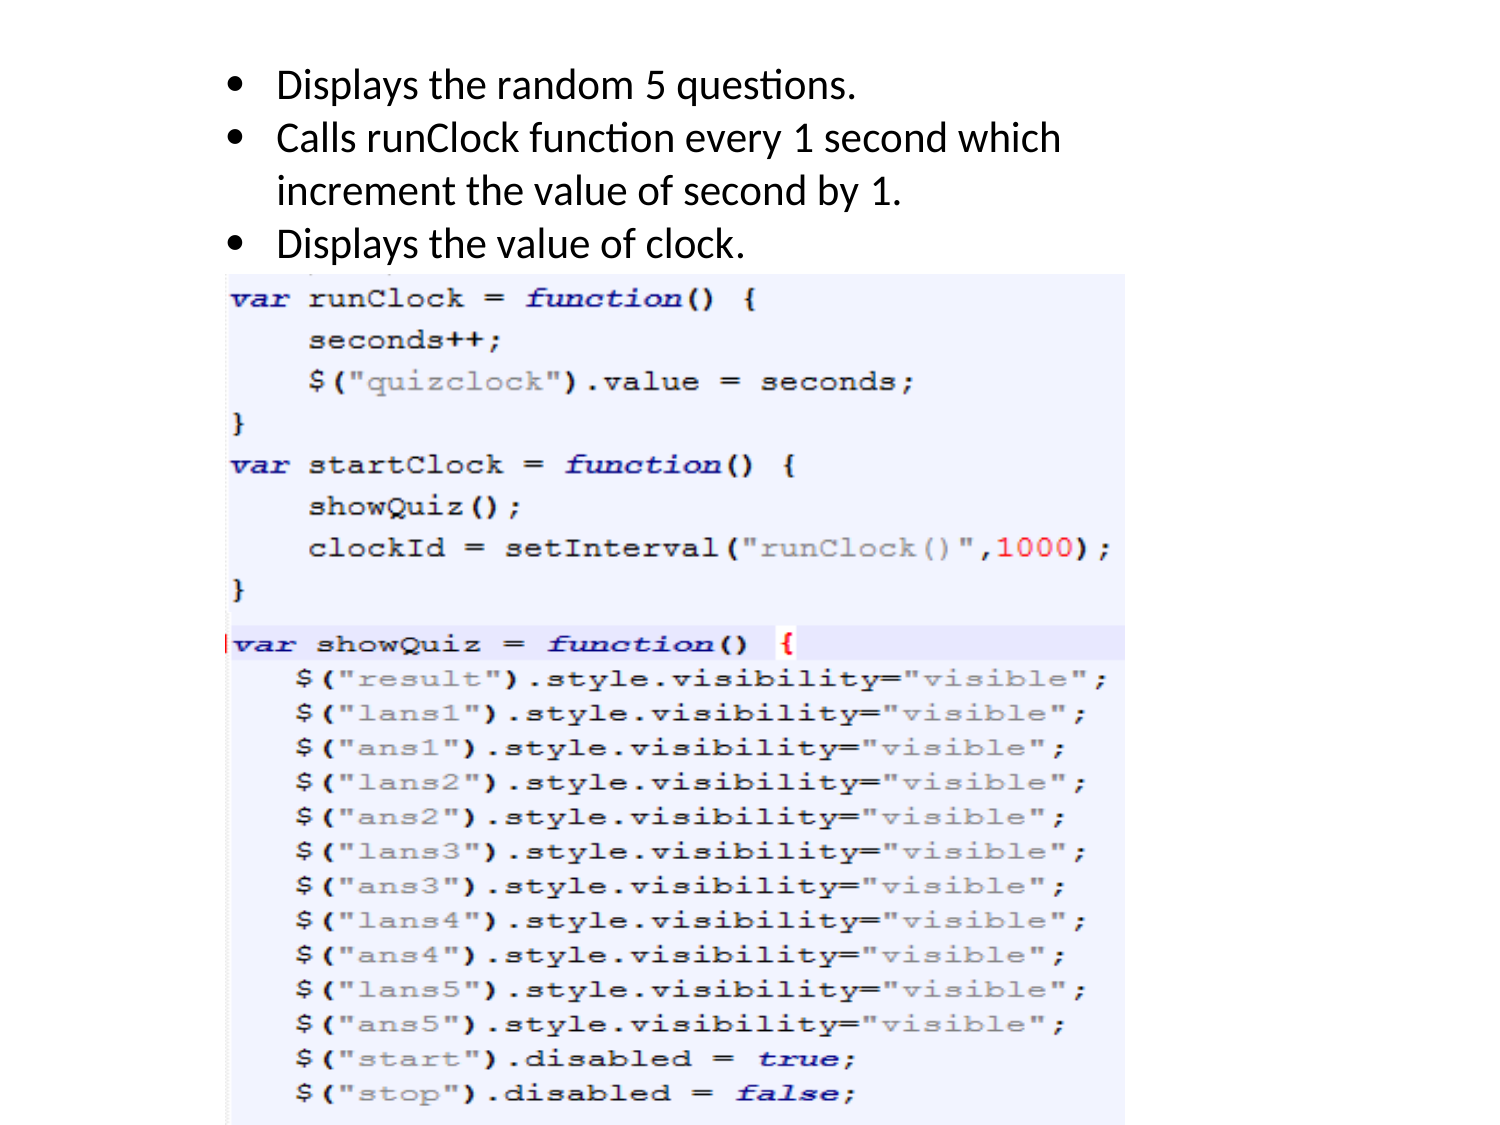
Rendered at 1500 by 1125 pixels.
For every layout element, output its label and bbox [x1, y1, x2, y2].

picture [224, 274, 1126, 1125]
text_box [224, 49, 1076, 276]
